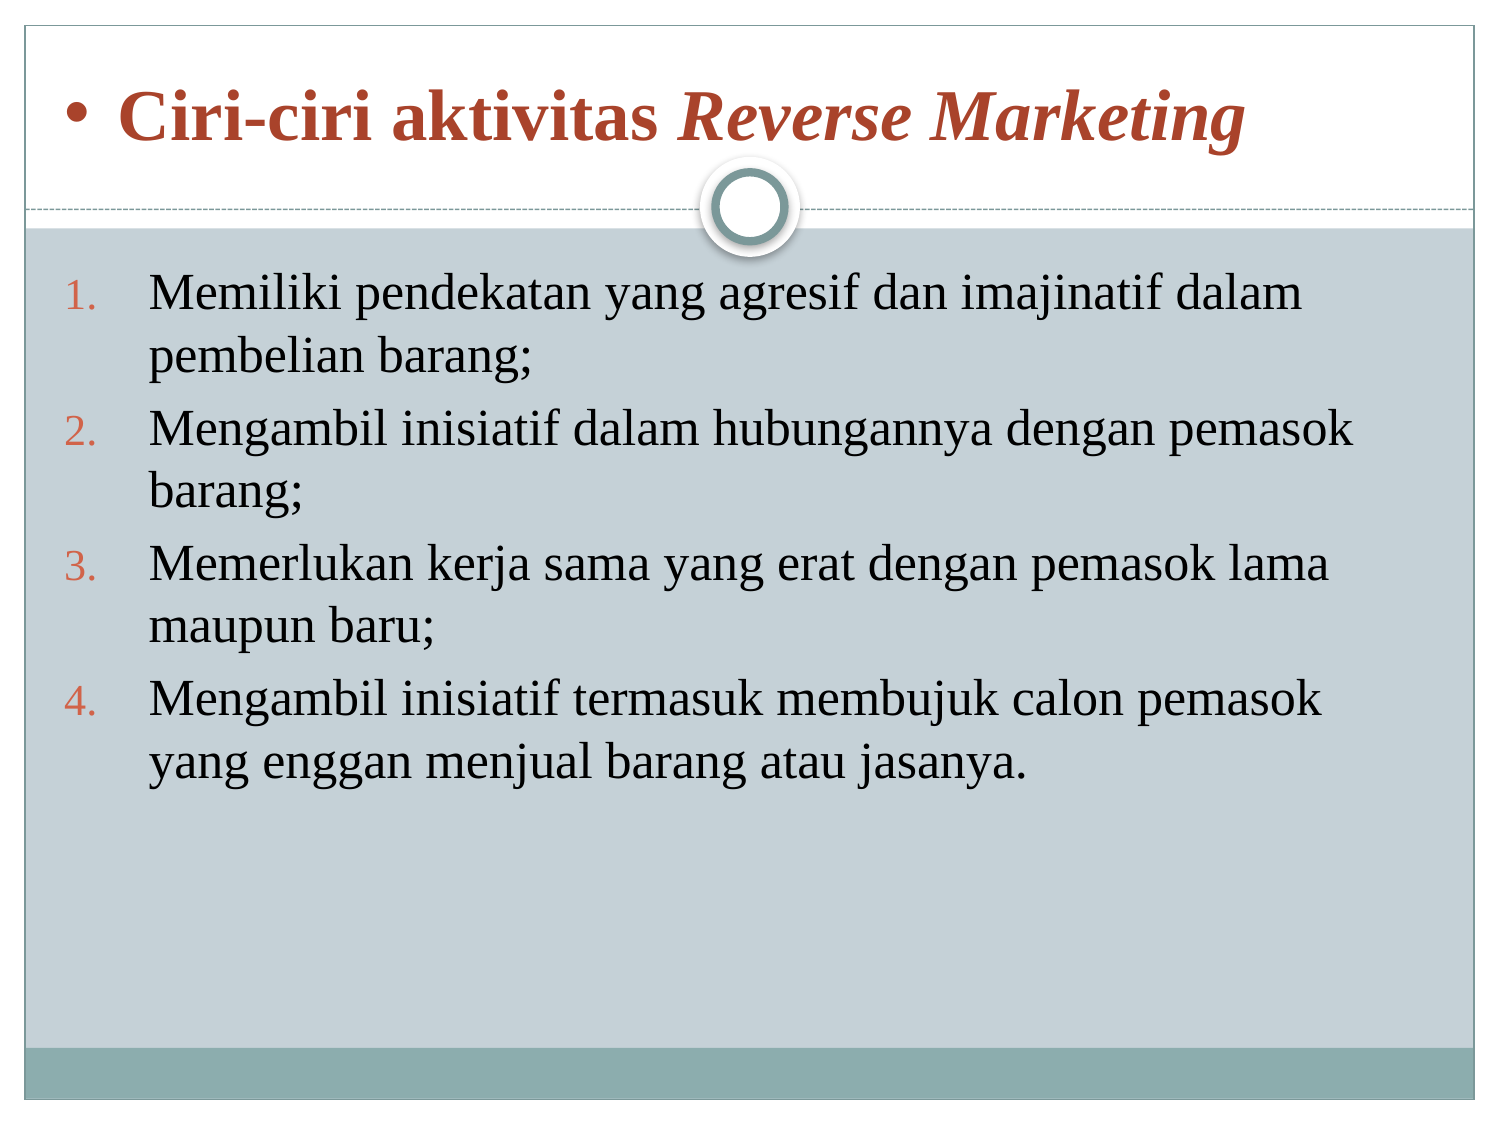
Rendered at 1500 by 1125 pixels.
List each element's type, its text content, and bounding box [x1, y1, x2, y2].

title Ciri-ciri aktivitas Reverse Marketing [49, 37, 1450, 162]
list Memiliki pendekatan yang agresif dan imajinatif dalam pembelian barang; Mengambil inisiatif dalam hubungannya dengan pemasok barang; Memerlukan kerja sama yang erat dengan pemasok lama maupun baru; Mengambil inisiatif termasuk membujuk calon pemasok yang enggan menjual barang atau jasanya. [49, 250, 1445, 1001]
